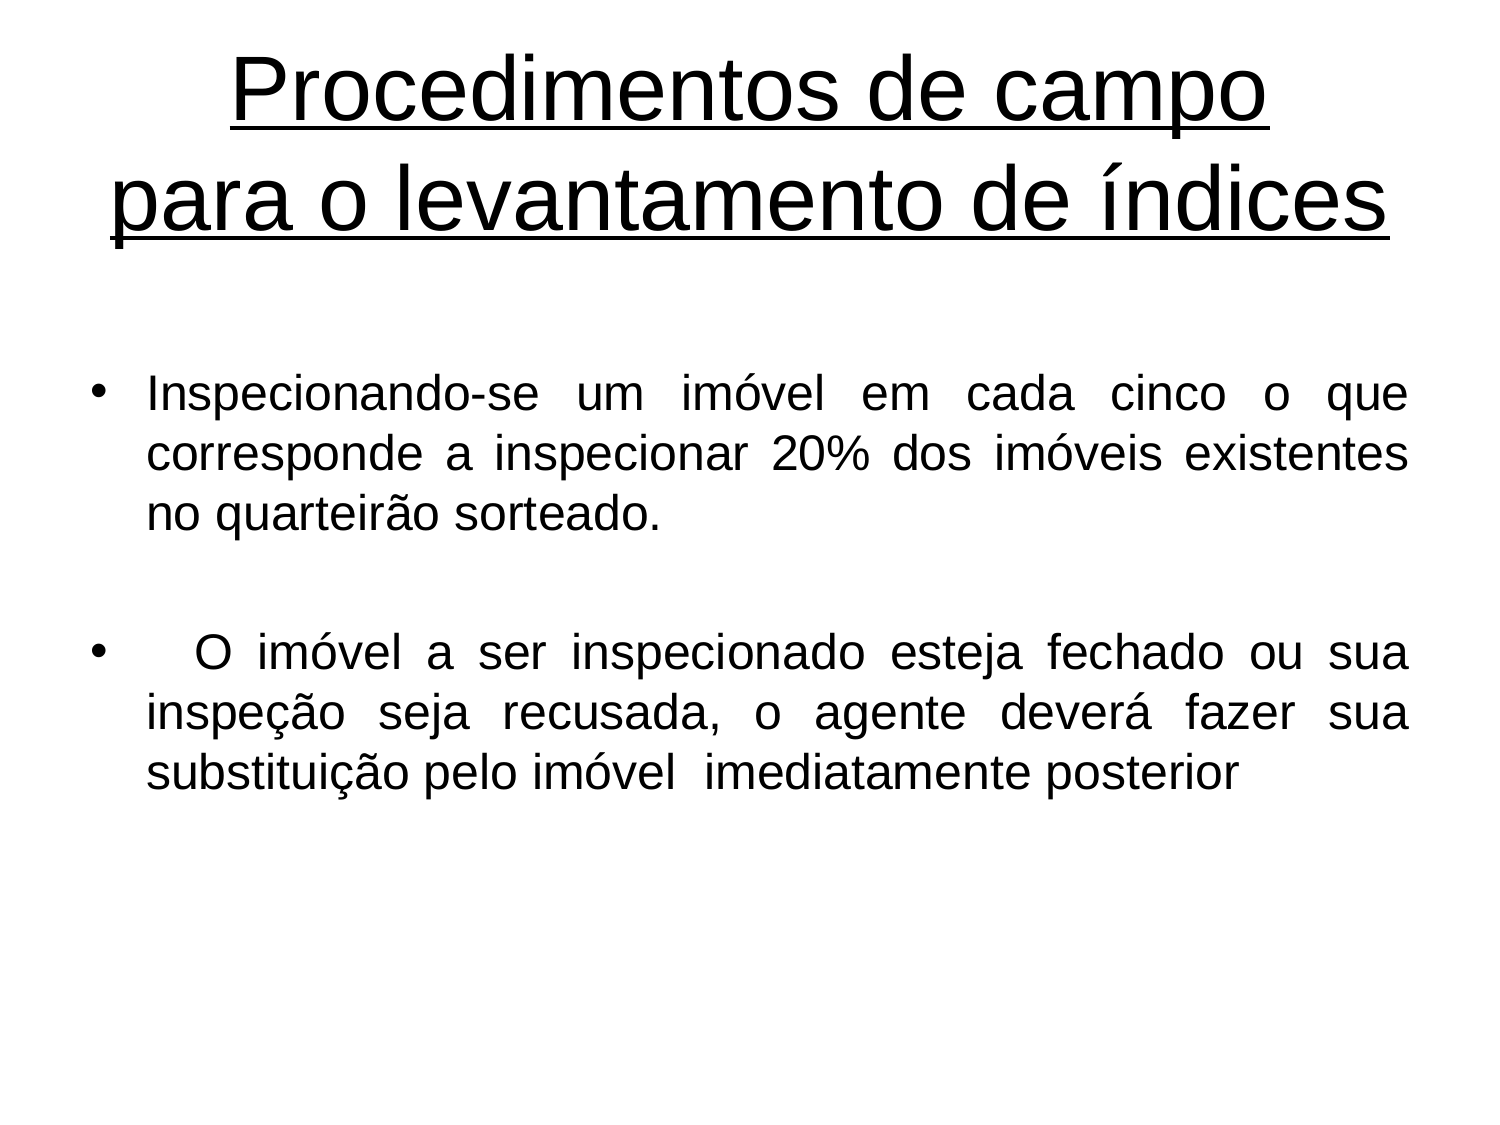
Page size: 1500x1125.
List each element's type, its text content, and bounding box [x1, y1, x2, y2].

list Inspecionando-se um imóvel em cada cinco o que corresponde a inspecionar 20% dos imóveis existentes no quarteirão sorteado. O imóvel a ser inspecionado esteja fechado ou sua inspeção seja recusada, o agente deverá fazer sua substituição pelo imóvel imediatamente posterior [75, 262, 1425, 1005]
title Procedimentos de campo para o levantamento de índices [75, 45, 1425, 233]
